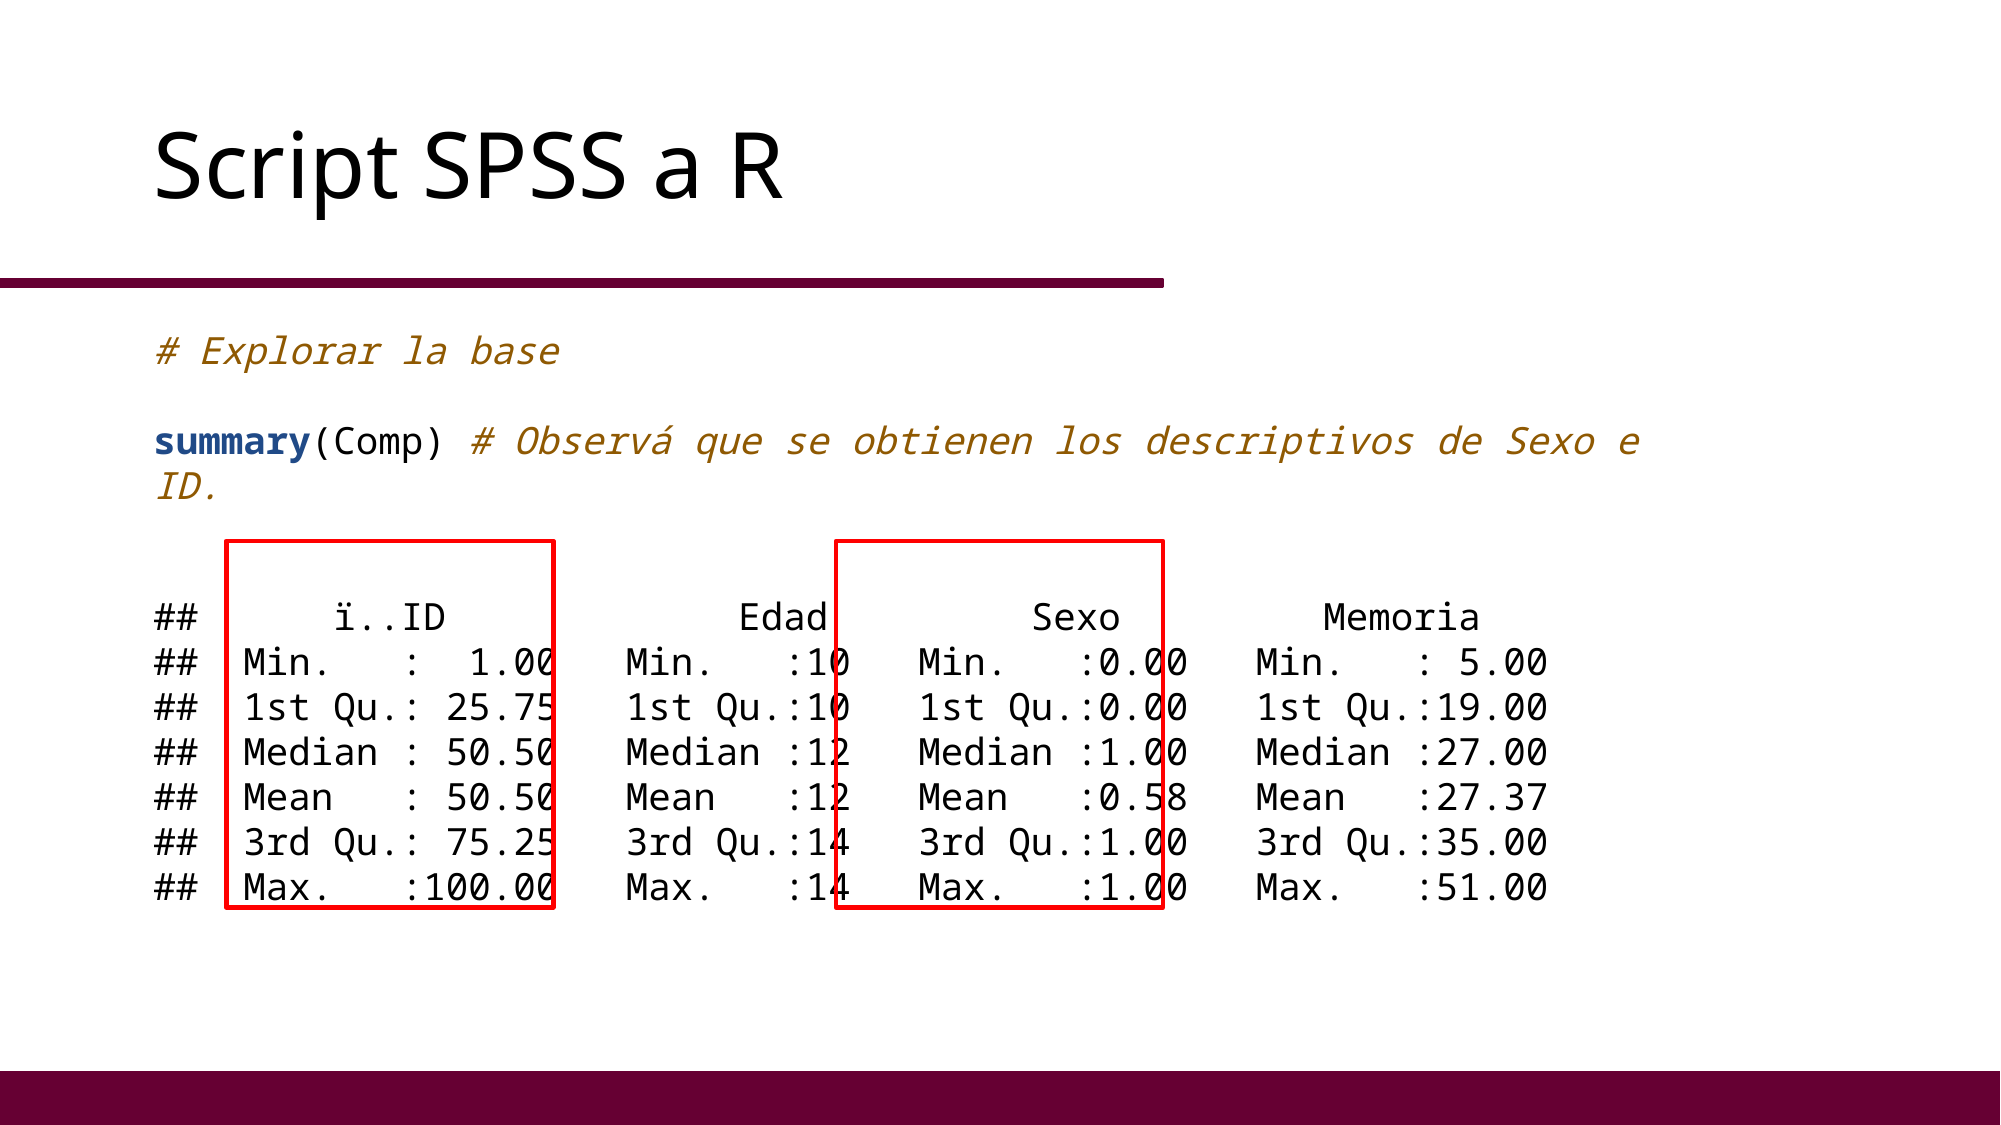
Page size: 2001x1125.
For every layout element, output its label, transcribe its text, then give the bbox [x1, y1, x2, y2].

title Script SPSS a R [138, 60, 1864, 278]
text_box [0, 1071, 2000, 1125]
text_box # Explorar la base summary(Comp) # Observá que se obtienen los descriptivos de Sexo e ID. ## ï..ID Edad Sexo Memoria ## Min. : 1.00 Min. :10 Min. :0.00 Min. : 5.00 ## 1st Qu.: 25.75 1st Qu.:10 1st Qu.:0.00 1st Qu.:19.00 ## Median : 50.50 Median :12 Median :1.00 Median :27.00 ## Mean : 50.50 Mean :12 Mean :0.58 Mean :27.37 ## 3rd Qu.: 75.25 3rd Qu.:14 3rd Qu.:1.00 3rd Qu.:35.00 ## Max. :100.00 Max. :14 Max. :1.00 Max. :51.00 [138, 319, 1688, 961]
text_box [835, 540, 1164, 908]
text_box [225, 540, 554, 908]
text_box [0, 278, 1164, 288]
